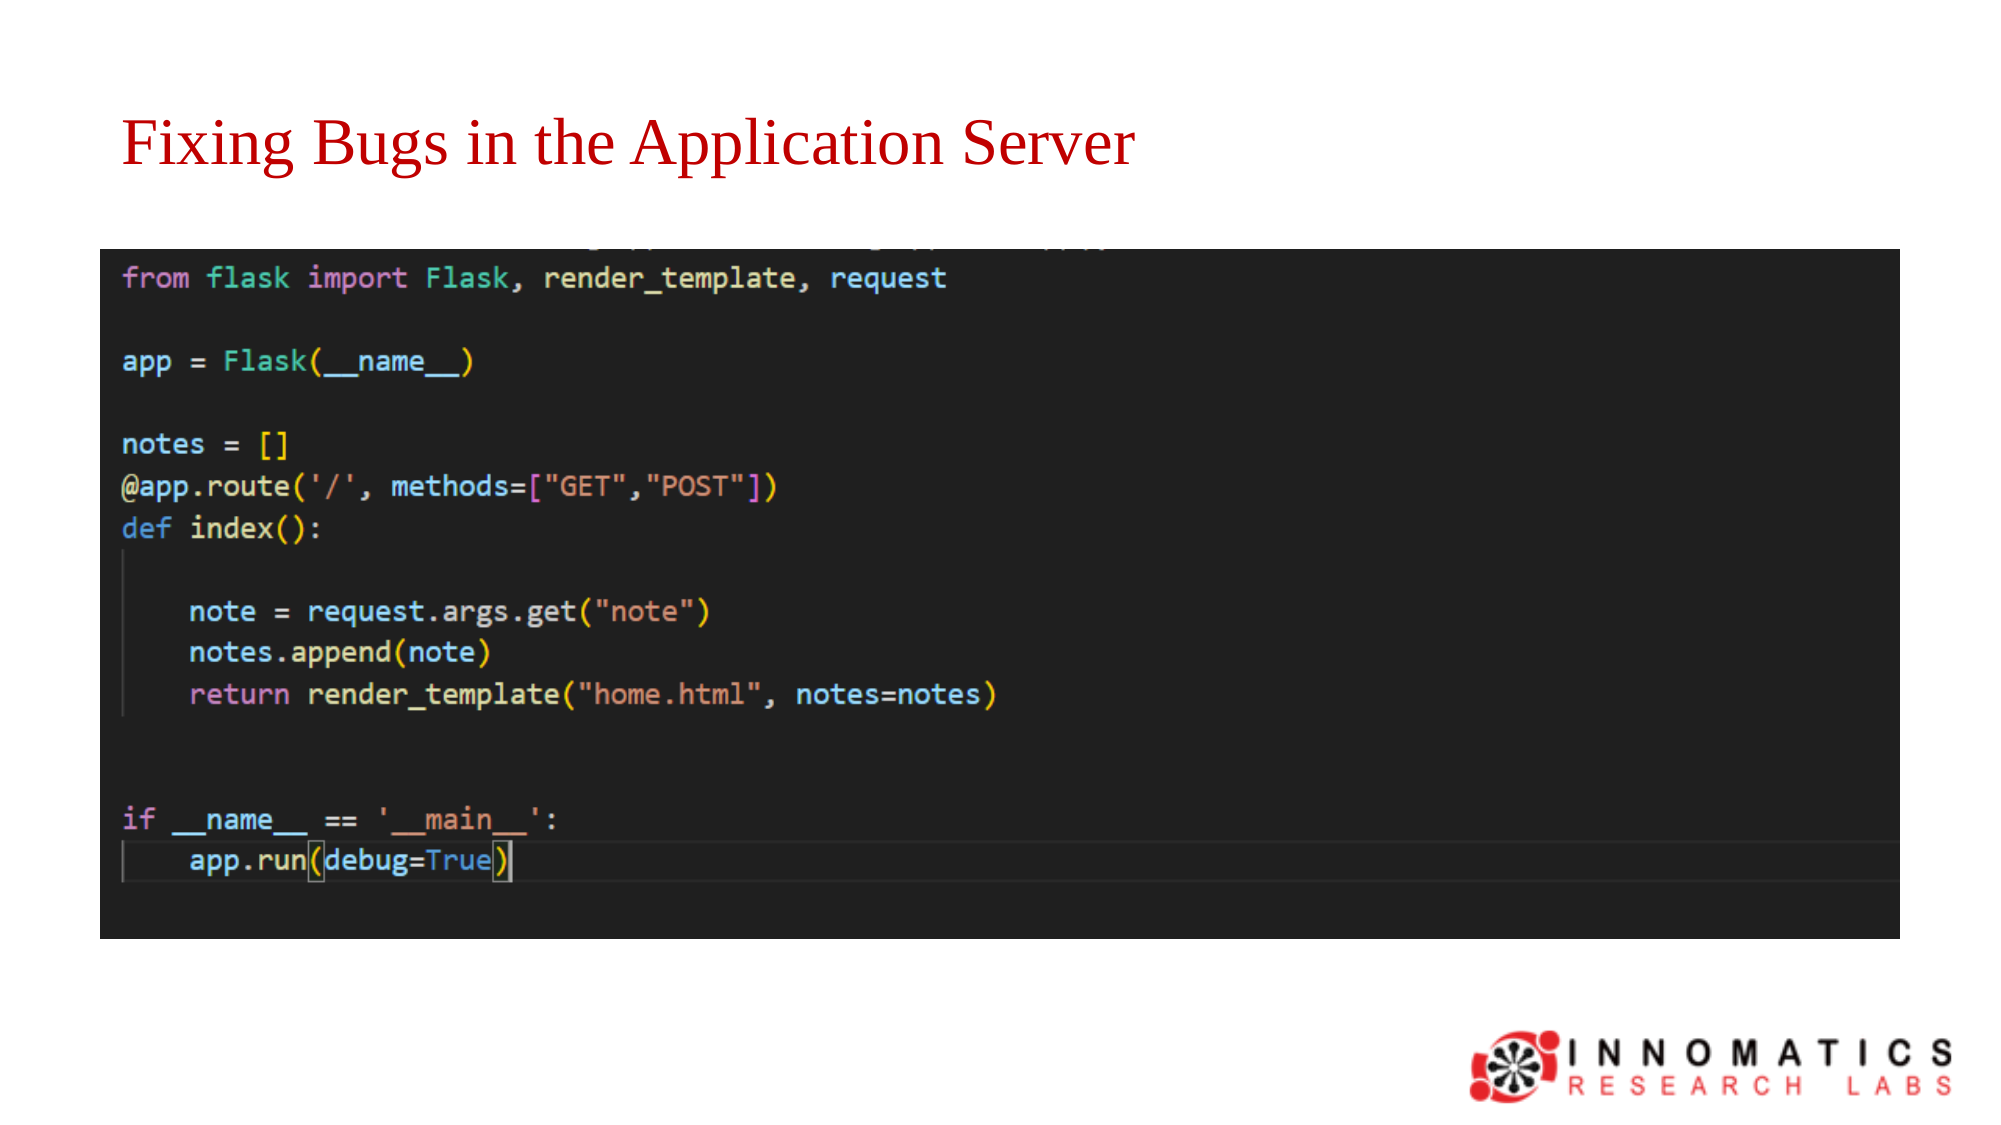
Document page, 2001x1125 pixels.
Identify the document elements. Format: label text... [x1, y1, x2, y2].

picture [1445, 1014, 1975, 1125]
picture [100, 249, 1900, 939]
text_box Fixing Bugs in the Application Server [106, 90, 1876, 185]
